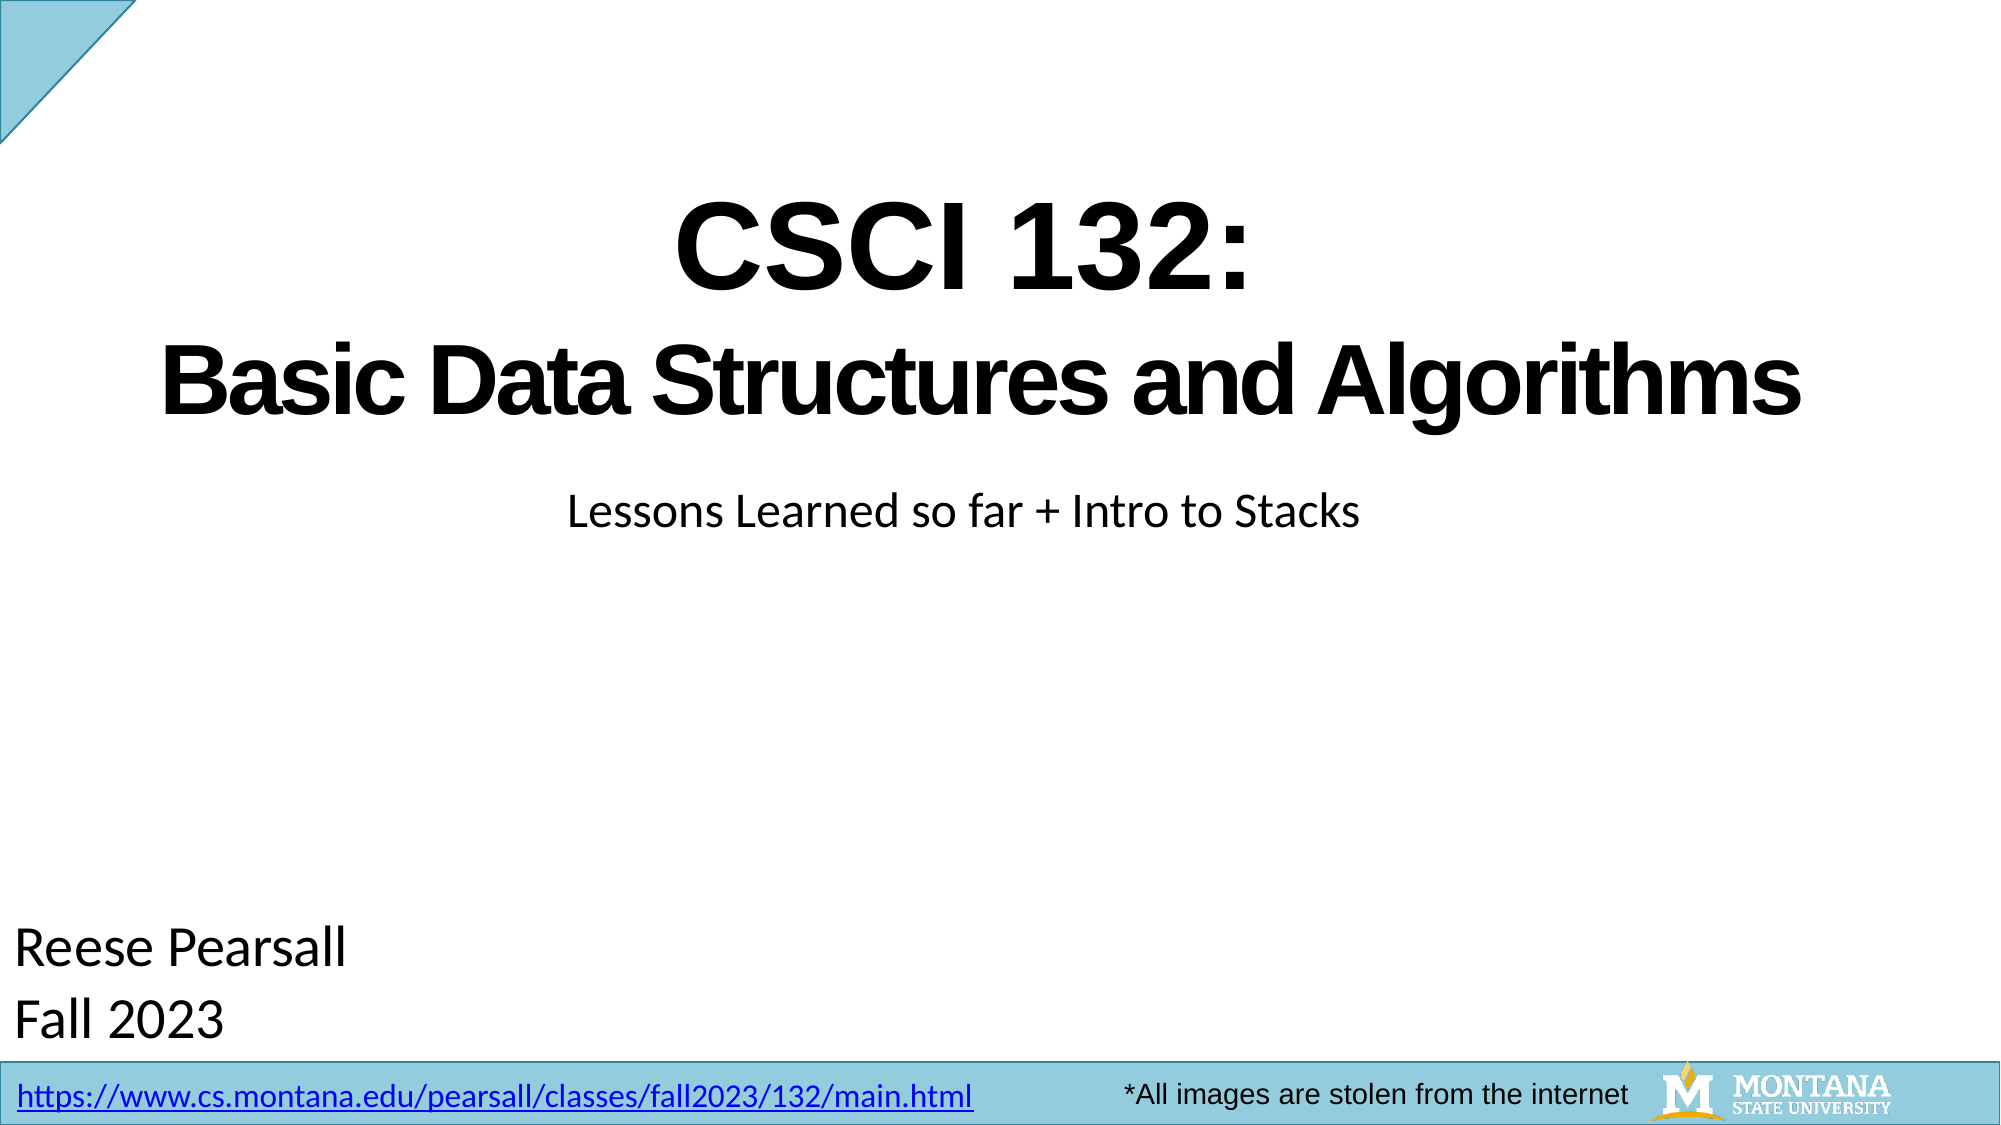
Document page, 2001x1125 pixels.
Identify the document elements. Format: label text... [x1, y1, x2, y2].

picture [1649, 1060, 1892, 1122]
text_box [0, 0, 137, 145]
text_box Reese Pearsall Fall 2023 [12, 905, 1914, 1051]
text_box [1892, 1060, 2000, 1125]
title CSCI 132: Basic Data Structures and Algorithms [87, 162, 1875, 435]
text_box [0, 1060, 1647, 1125]
text_box Lessons Learned so far + Intro to Stacks [456, 474, 1470, 537]
